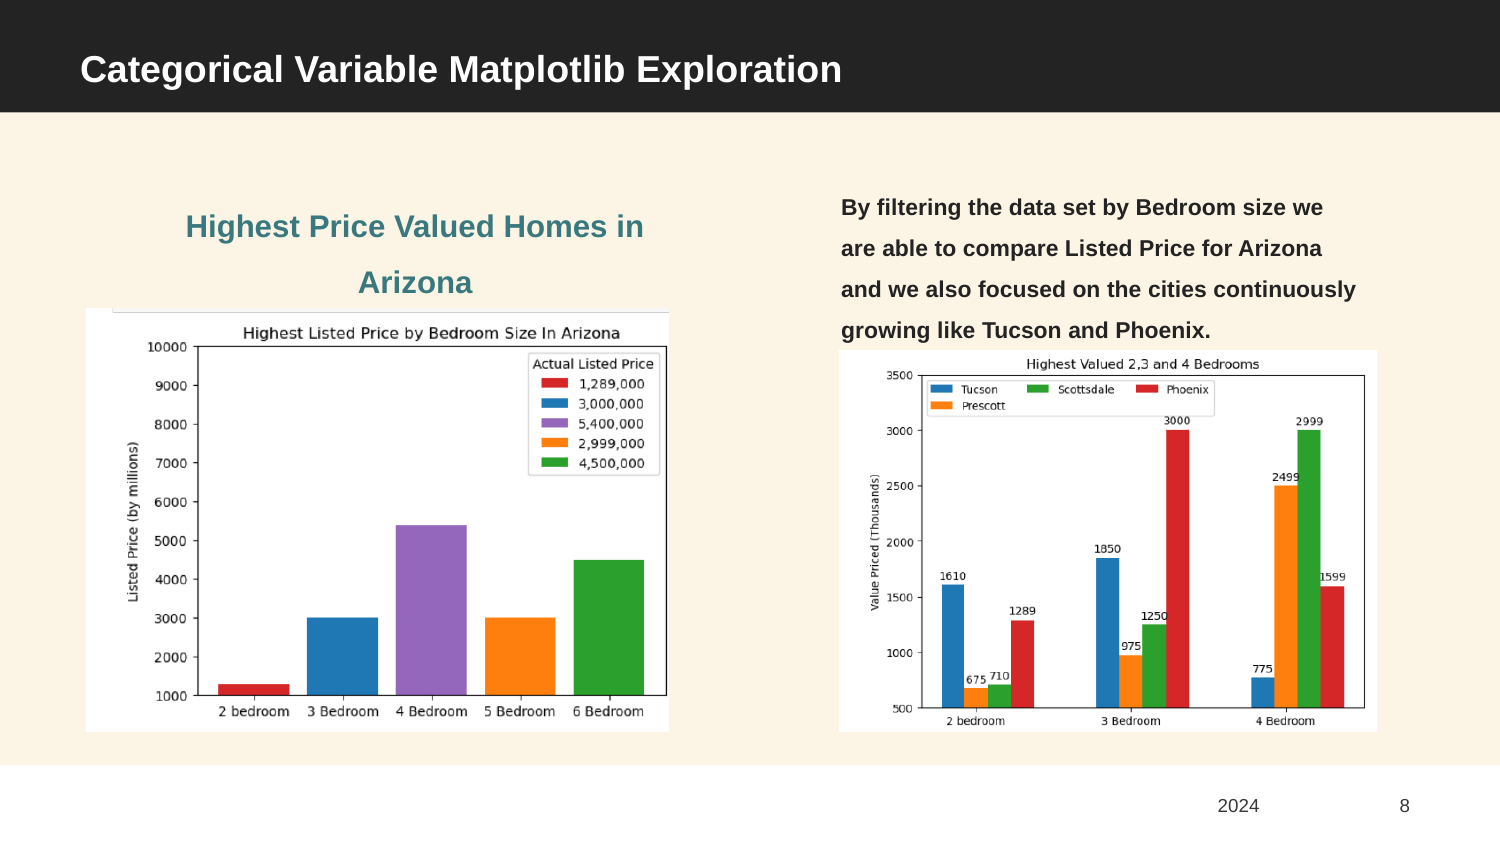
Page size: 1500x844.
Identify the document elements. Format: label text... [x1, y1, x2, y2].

slide_number ‹#› [1317, 782, 1422, 827]
picture [86, 308, 669, 732]
list By filtering the data set by Bedroom size we are able to compare Listed Price for Arizona and we also focused on the cities continuously growing like Tucson and Phoenix. [794, 172, 1377, 678]
list Highest Price Valued Homes in Arizona [124, 182, 706, 281]
title Categorical Variable Matplotlib Exploration [66, 27, 1101, 111]
picture [839, 349, 1377, 732]
slide_number 2024 [897, 782, 1271, 827]
